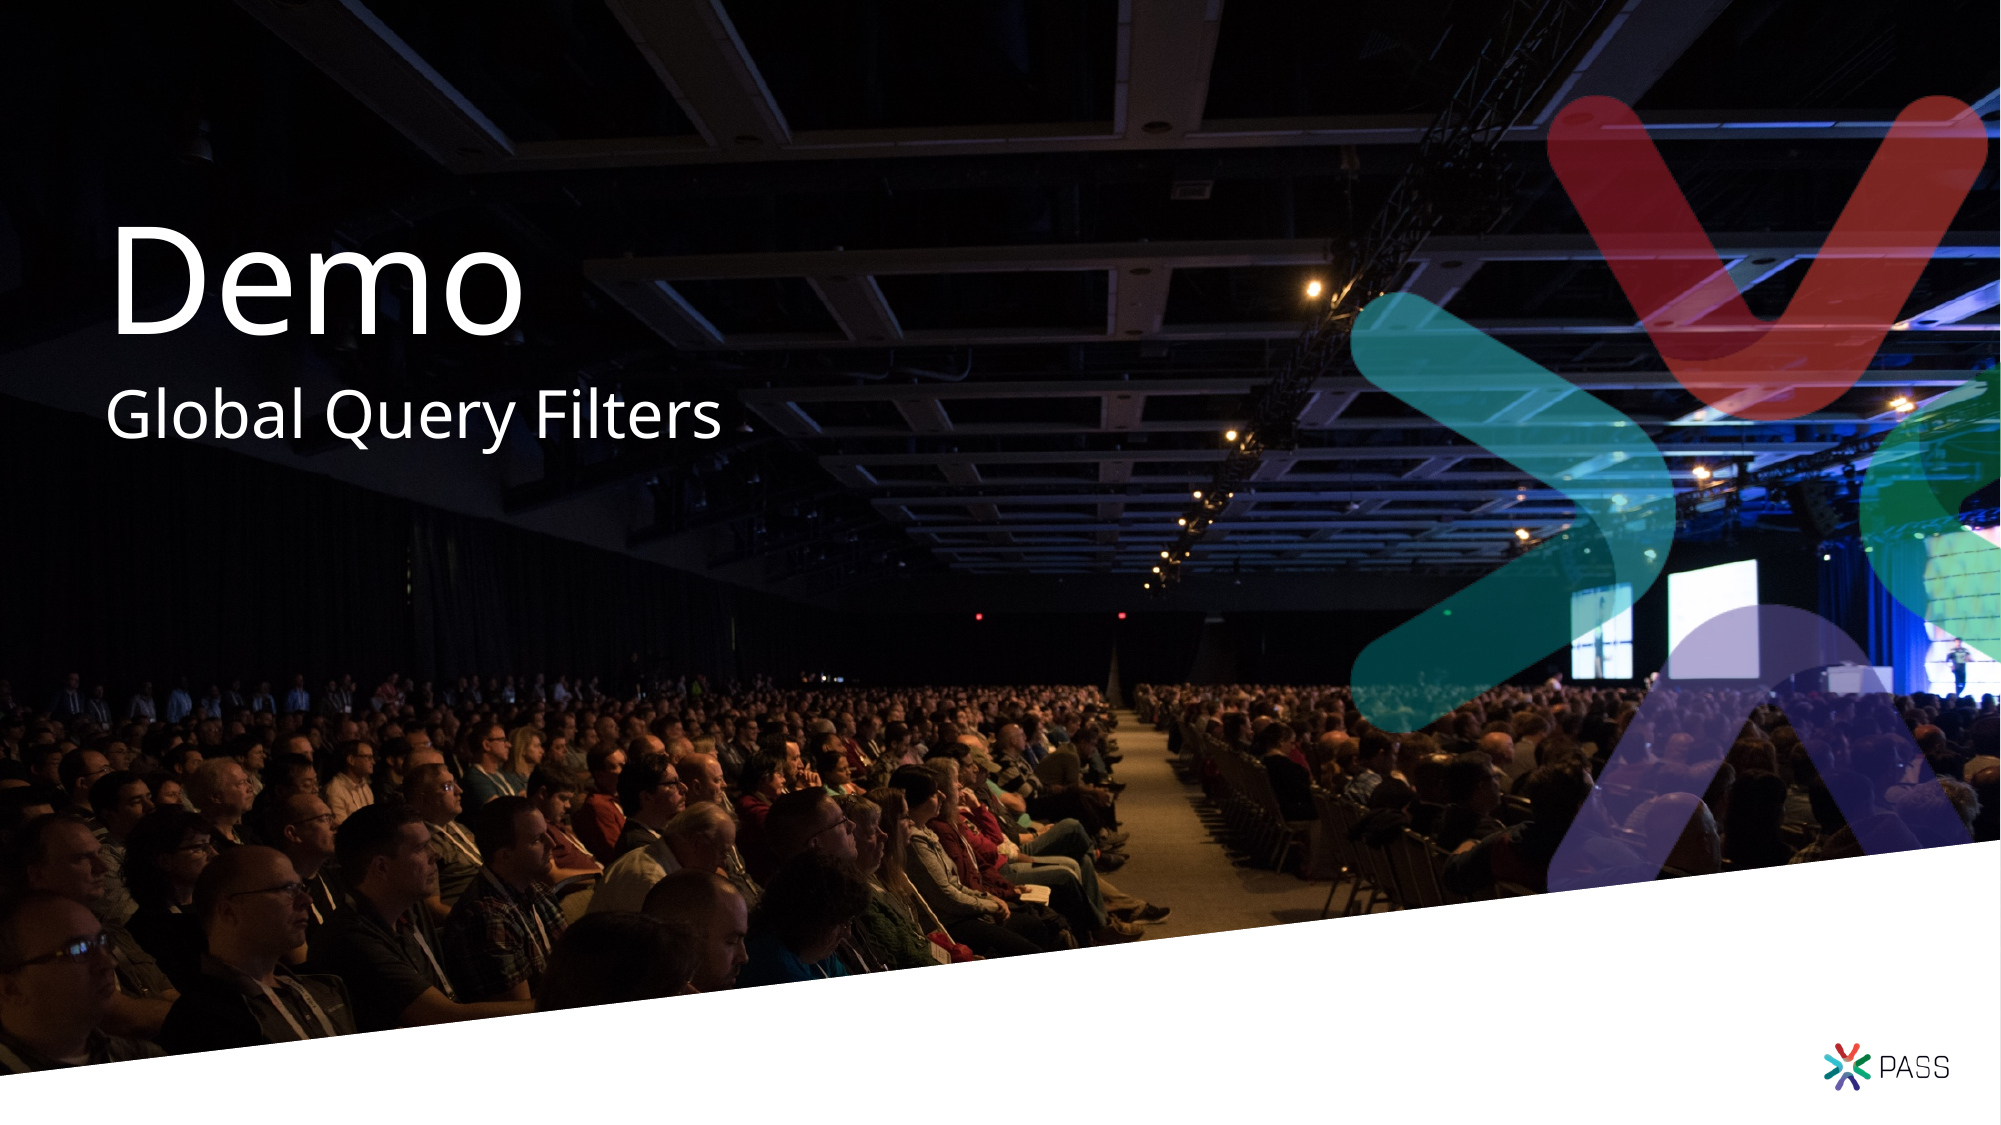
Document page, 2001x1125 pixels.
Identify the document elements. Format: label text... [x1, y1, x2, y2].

picture [1986, 426, 2001, 430]
title Demo [89, 219, 1063, 373]
subtitle Global Query Filters [89, 373, 1063, 473]
picture [1822, 1040, 1950, 1093]
picture [0, 0, 2001, 1075]
